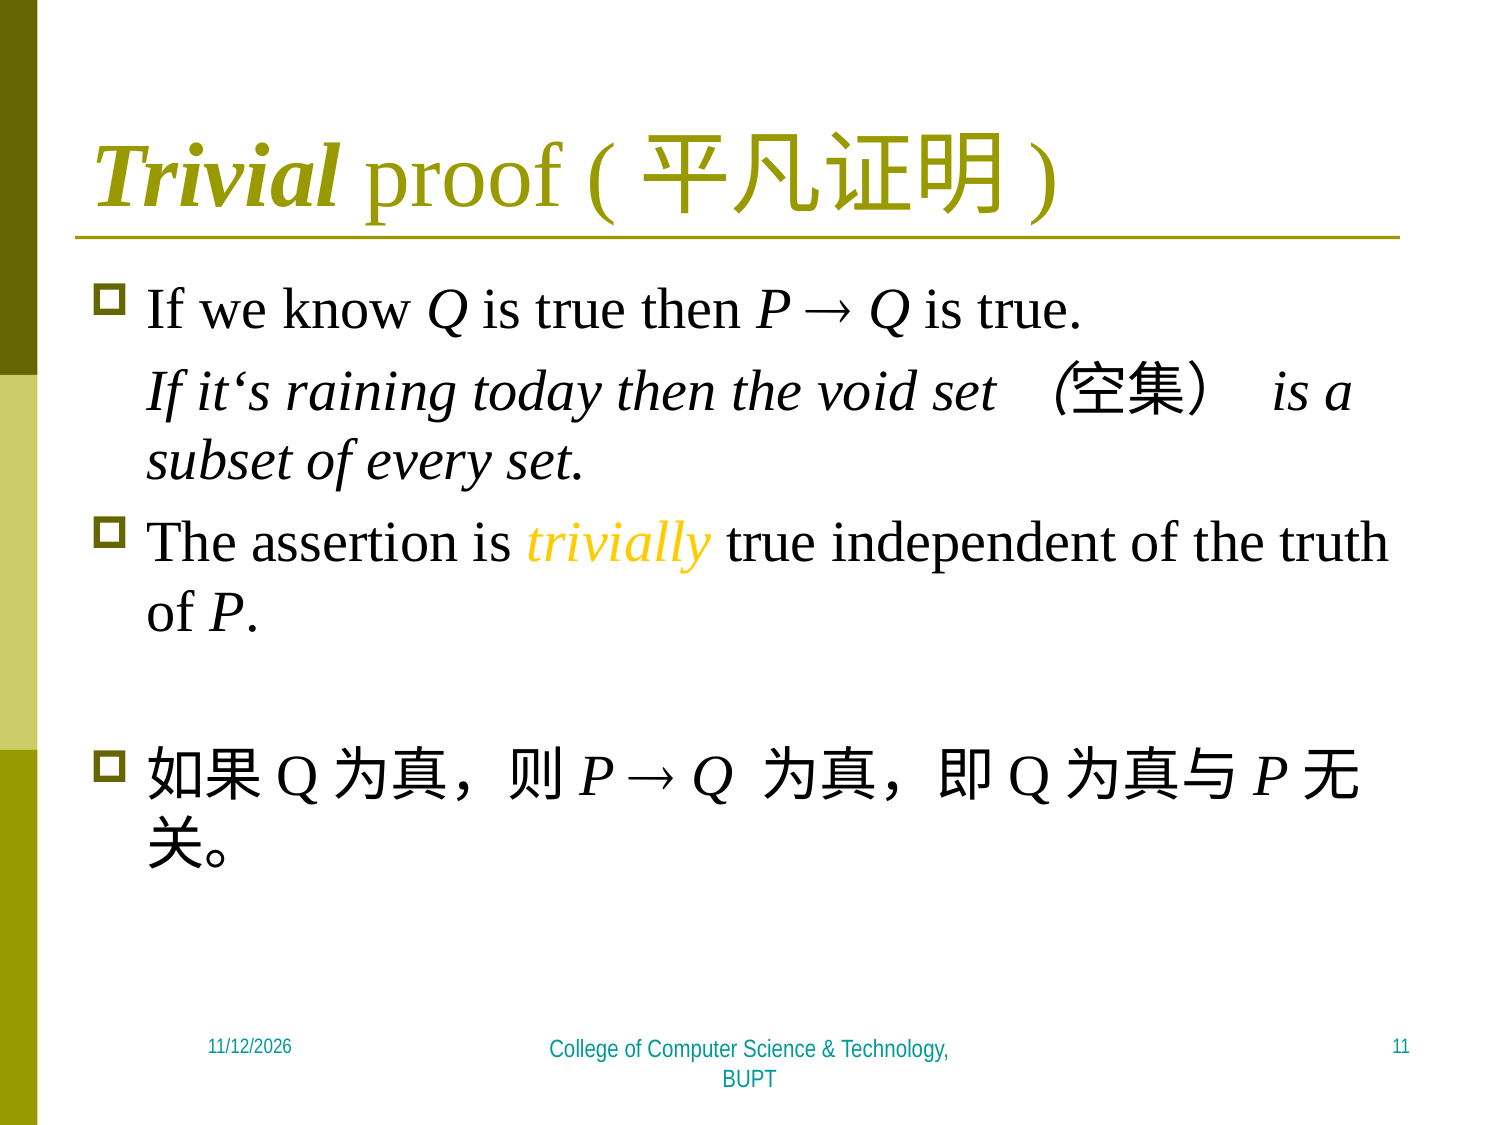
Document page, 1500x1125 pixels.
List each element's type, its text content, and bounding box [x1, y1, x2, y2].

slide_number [75, 1025, 425, 1100]
list If we know Q is true then P  Q is true. If it‘s raining today then the void set（空集） is a subset of every set. The assertion is trivially true independent of the truth of P. 如果Q为真，则P  Q 为真，即Q为真与P无关。 [75, 262, 1425, 1006]
footer College of Computer Science & Technology, BUPT [512, 1025, 988, 1100]
slide_number 11 [1074, 1025, 1425, 1100]
title Trivial proof (平凡证明) [75, 45, 1425, 233]
